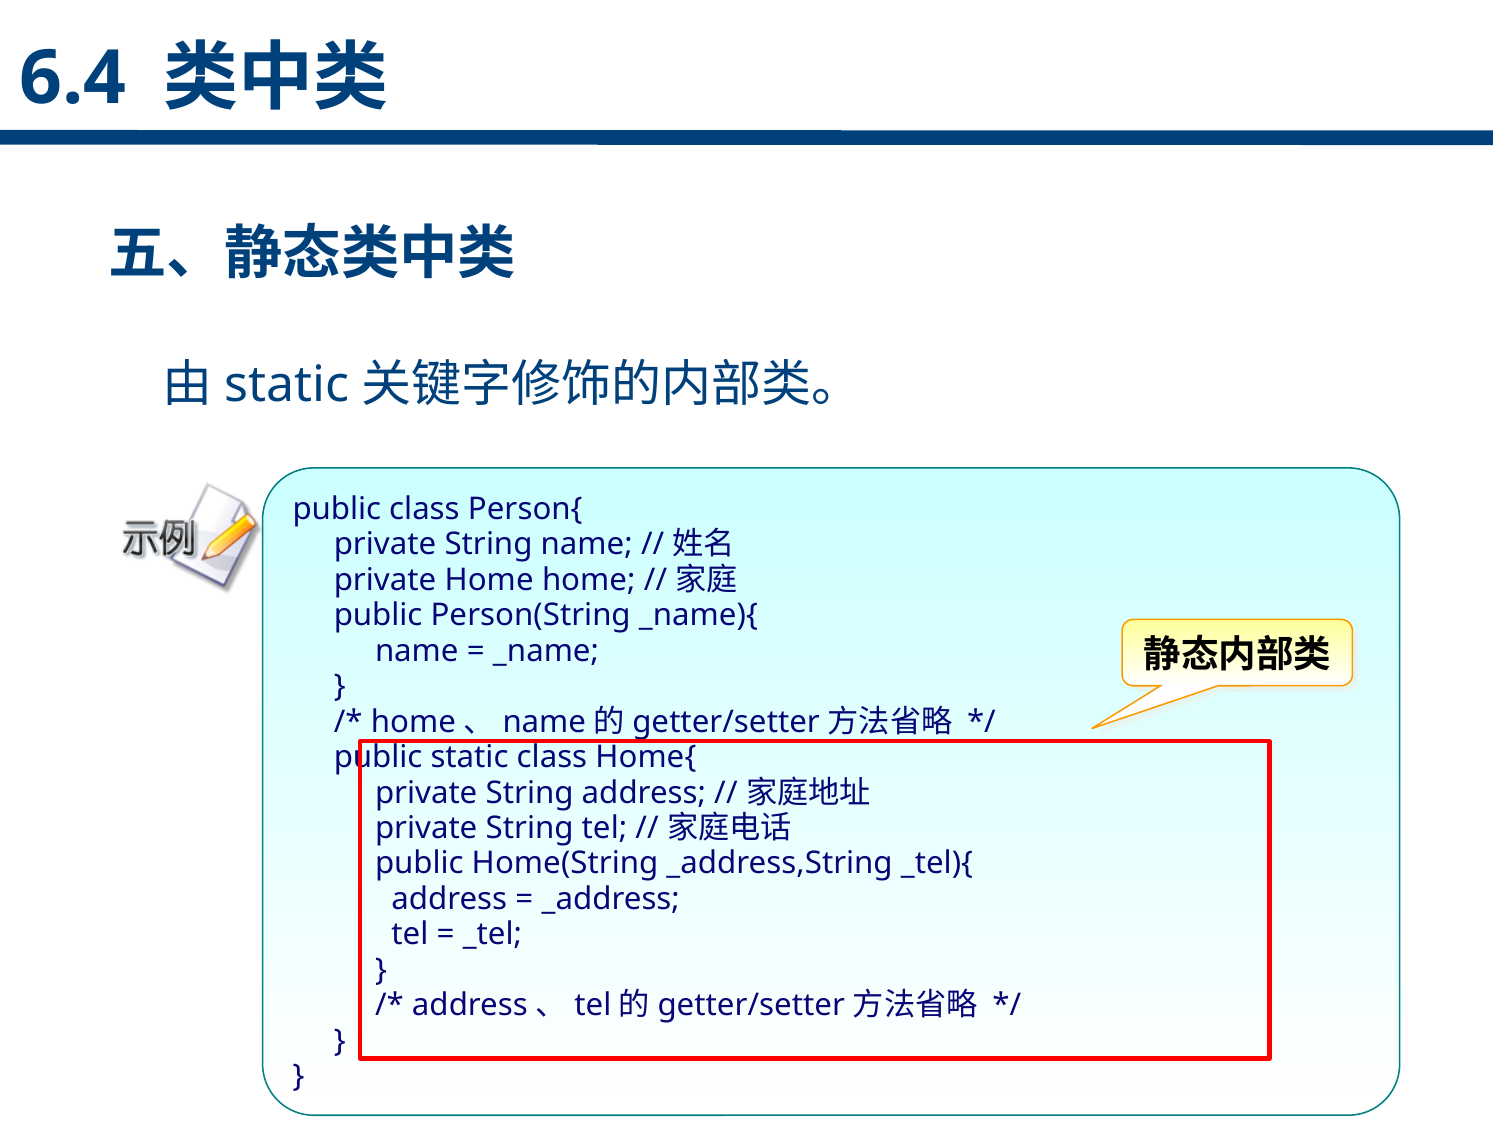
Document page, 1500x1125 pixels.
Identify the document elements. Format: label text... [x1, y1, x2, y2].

text_box [358, 739, 1272, 1061]
picture [111, 481, 263, 595]
text_box 五、静态类中类 [5, 172, 1317, 293]
text_box 静态内部类 [1091, 619, 1353, 729]
text_box 由static关键字修饰的内部类。 [147, 314, 1435, 420]
text_box 6.4 类中类 [4, 21, 404, 127]
text_box public class Person{ private String name; //姓名 private Home home; //家庭 public Person(String _name){ name = _name; } /* home、name的getter/setter方法省略 */ public static class Home{ private String address; //家庭地址 private String tel; //家庭电话 public Home(String _address,String _tel){ address = _address; tel = _tel; } /* address、tel的getter/setter方法省略 */ } } [262, 467, 1400, 1116]
